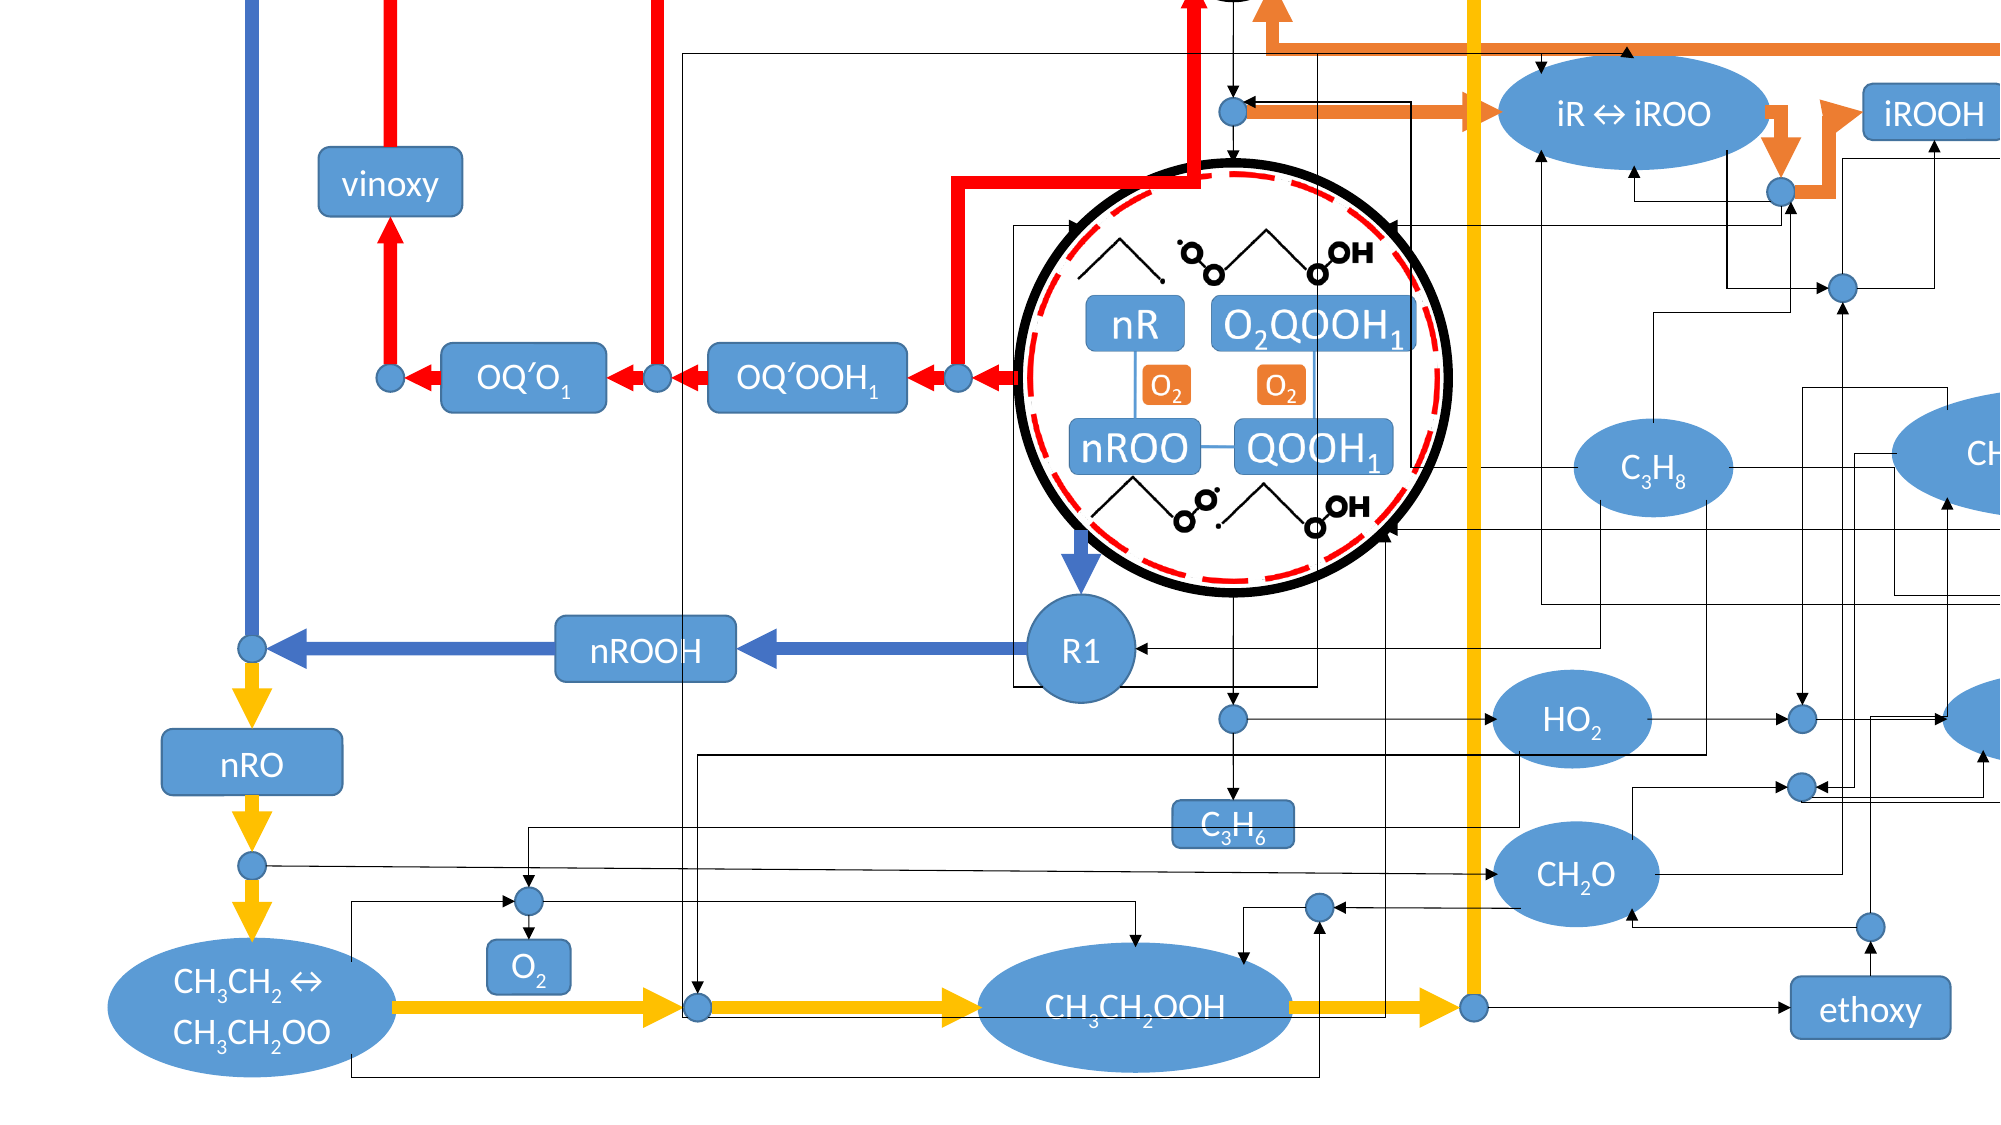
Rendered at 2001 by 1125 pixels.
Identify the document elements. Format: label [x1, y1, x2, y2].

text_box [112, 0, 2000, 1073]
